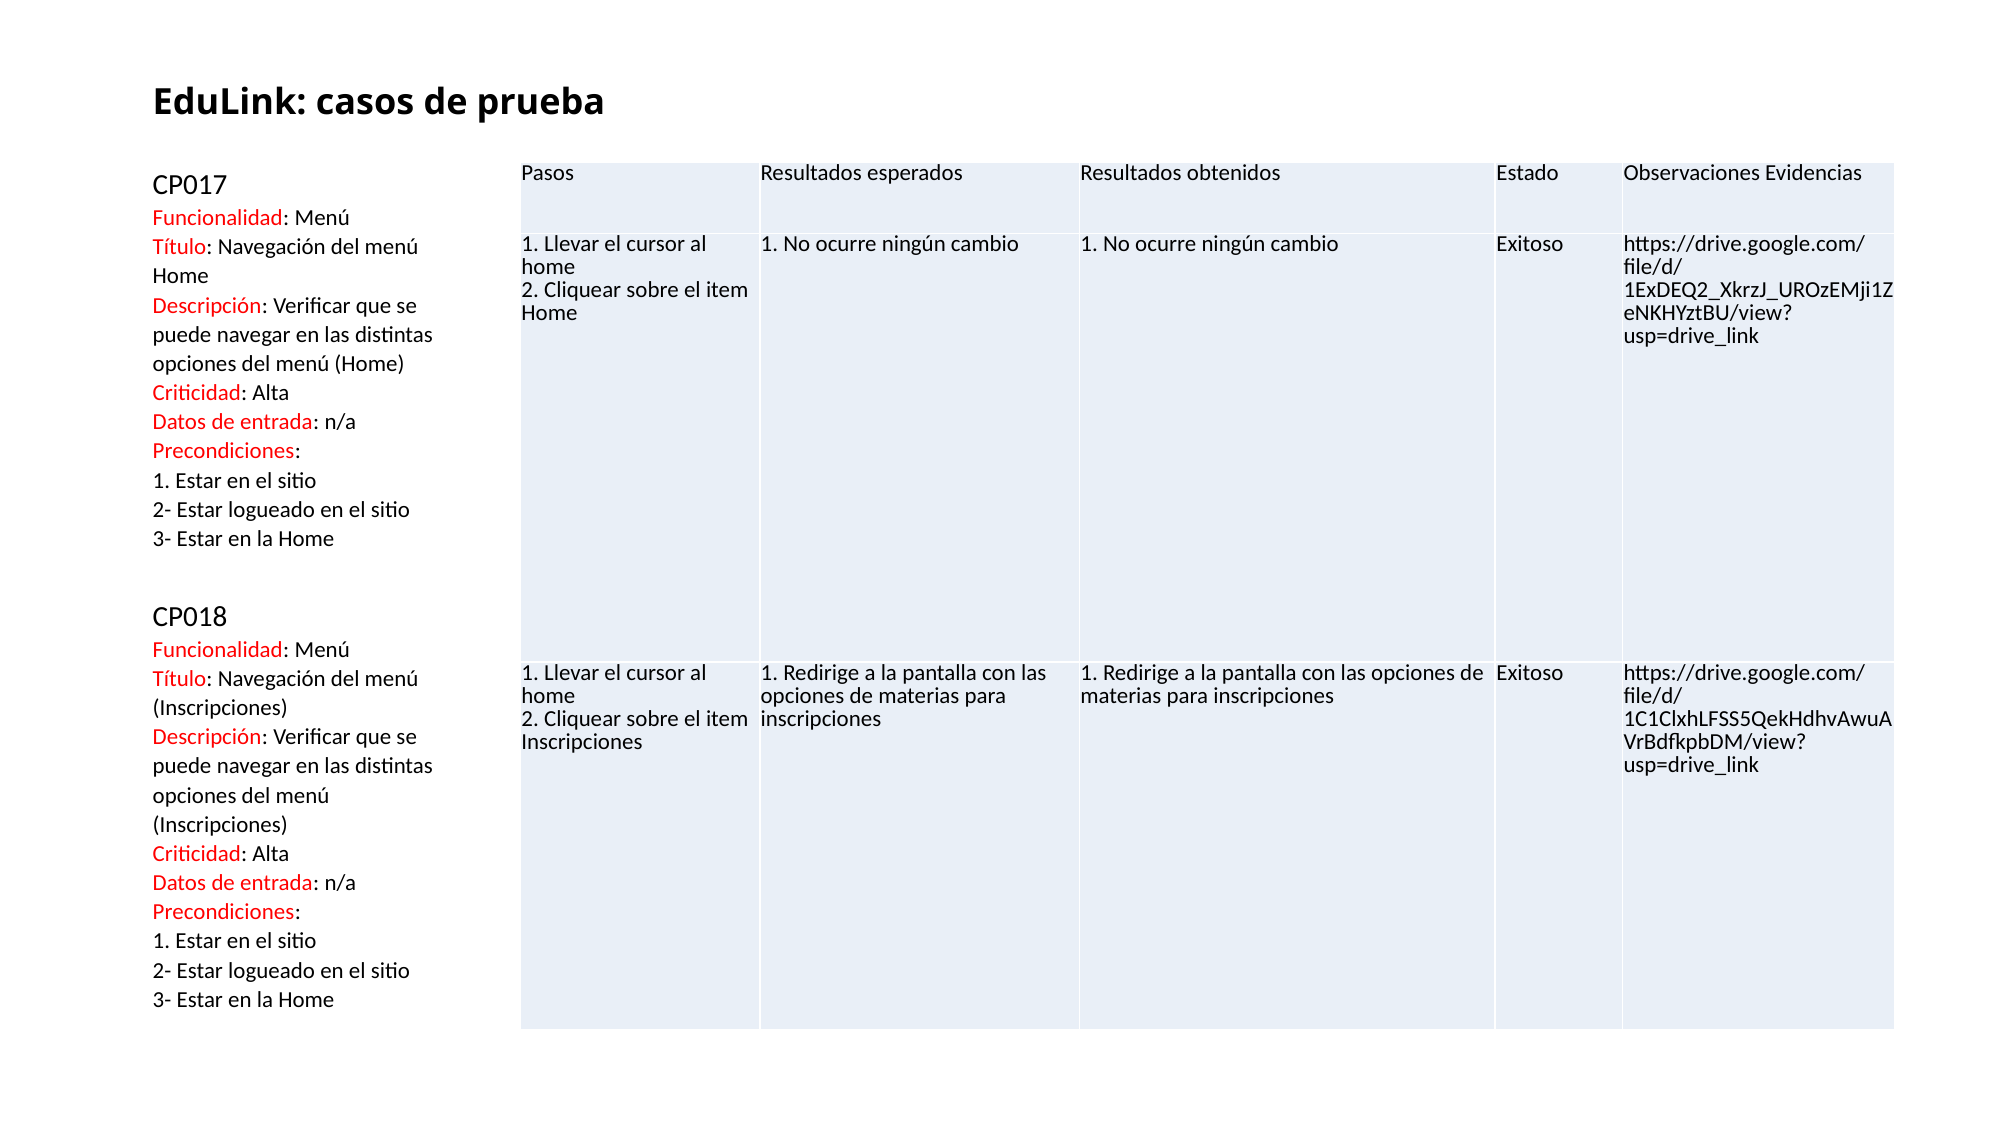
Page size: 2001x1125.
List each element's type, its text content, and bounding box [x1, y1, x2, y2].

table_cell 1. Llevar el cursor al home 2. Cliquear sobre el item Inscripciones [521, 663, 759, 1029]
table_cell 1. No ocurre ningún cambio [1080, 234, 1494, 661]
title EduLink: casos de prueba [137, 75, 783, 130]
table_cell Exitoso [1496, 234, 1622, 661]
table_header Resultados esperados [761, 163, 1079, 233]
table_header Pasos [521, 163, 759, 233]
table_cell 1. Redirige a la pantalla con las opciones de materias para inscripciones [1080, 663, 1494, 1029]
table_header Estado [1496, 163, 1622, 233]
table_cell 1. No ocurre ningún cambio [761, 234, 1079, 661]
table_cell https://drive.google.com/file/d/1ExDEQ2_XkrzJ_UROzEMji1ZeNKHYztBU/view?usp=drive_link [1623, 234, 1894, 661]
table_header Observaciones Evidencias [1623, 163, 1894, 233]
table_cell 1. Llevar el cursor al home 2. Cliquear sobre el item Home [521, 234, 759, 661]
table_cell 1. Redirige a la pantalla con las opciones de materias para inscripciones [761, 663, 1079, 1029]
table_header Resultados obtenidos [1080, 163, 1494, 233]
list CP017 Funcionalidad: Menú Título: Navegación del menú Home Descripción: Verificar que se puede navegar en las distintas opciones del menú (Home) Criticidad: Alta Datos de entrada: n/a Precondiciones: 1. Estar en el sitio 2- Estar logueado en el sitio 3- Estar en la Home CP018 Funcionalidad: Menú Título: Navegación del menú (Inscripciones) Descripción: Verificar que se puede navegar en las distintas opciones del menú (Inscripciones) Criticidad: Alta Datos de entrada: n/a Precondiciones: 1. Estar en el sitio 2- Estar logueado en el sitio 3- Estar en la Home [137, 161, 485, 1042]
table_cell Exitoso [1496, 663, 1622, 1029]
table_cell https://drive.google.com/file/d/1C1ClxhLFSS5QekHdhvAwuAVrBdfkpbDM/view?usp=drive_link [1623, 663, 1894, 1029]
